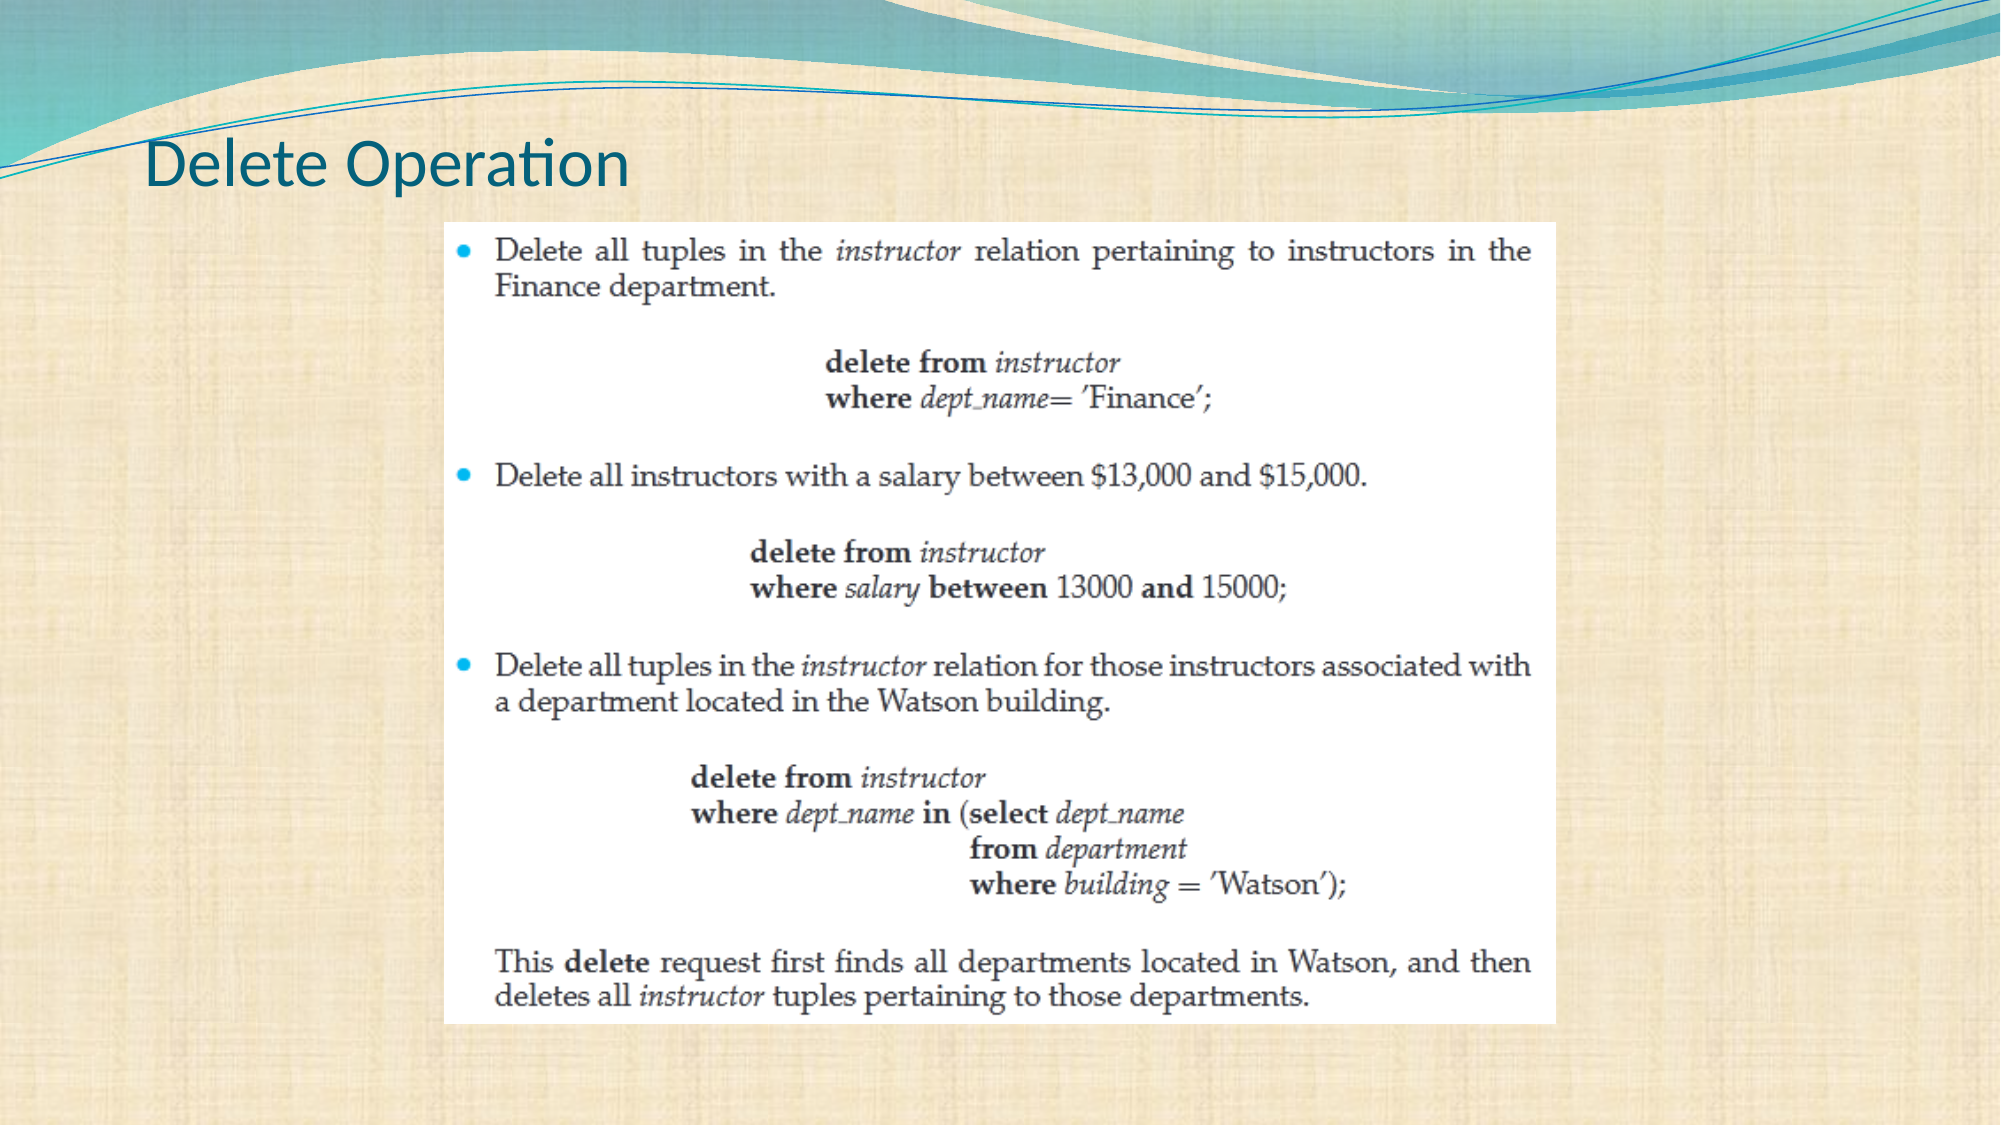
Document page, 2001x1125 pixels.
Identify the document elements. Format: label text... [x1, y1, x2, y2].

title Delete Operation [144, 108, 1289, 200]
picture [443, 222, 1557, 1024]
